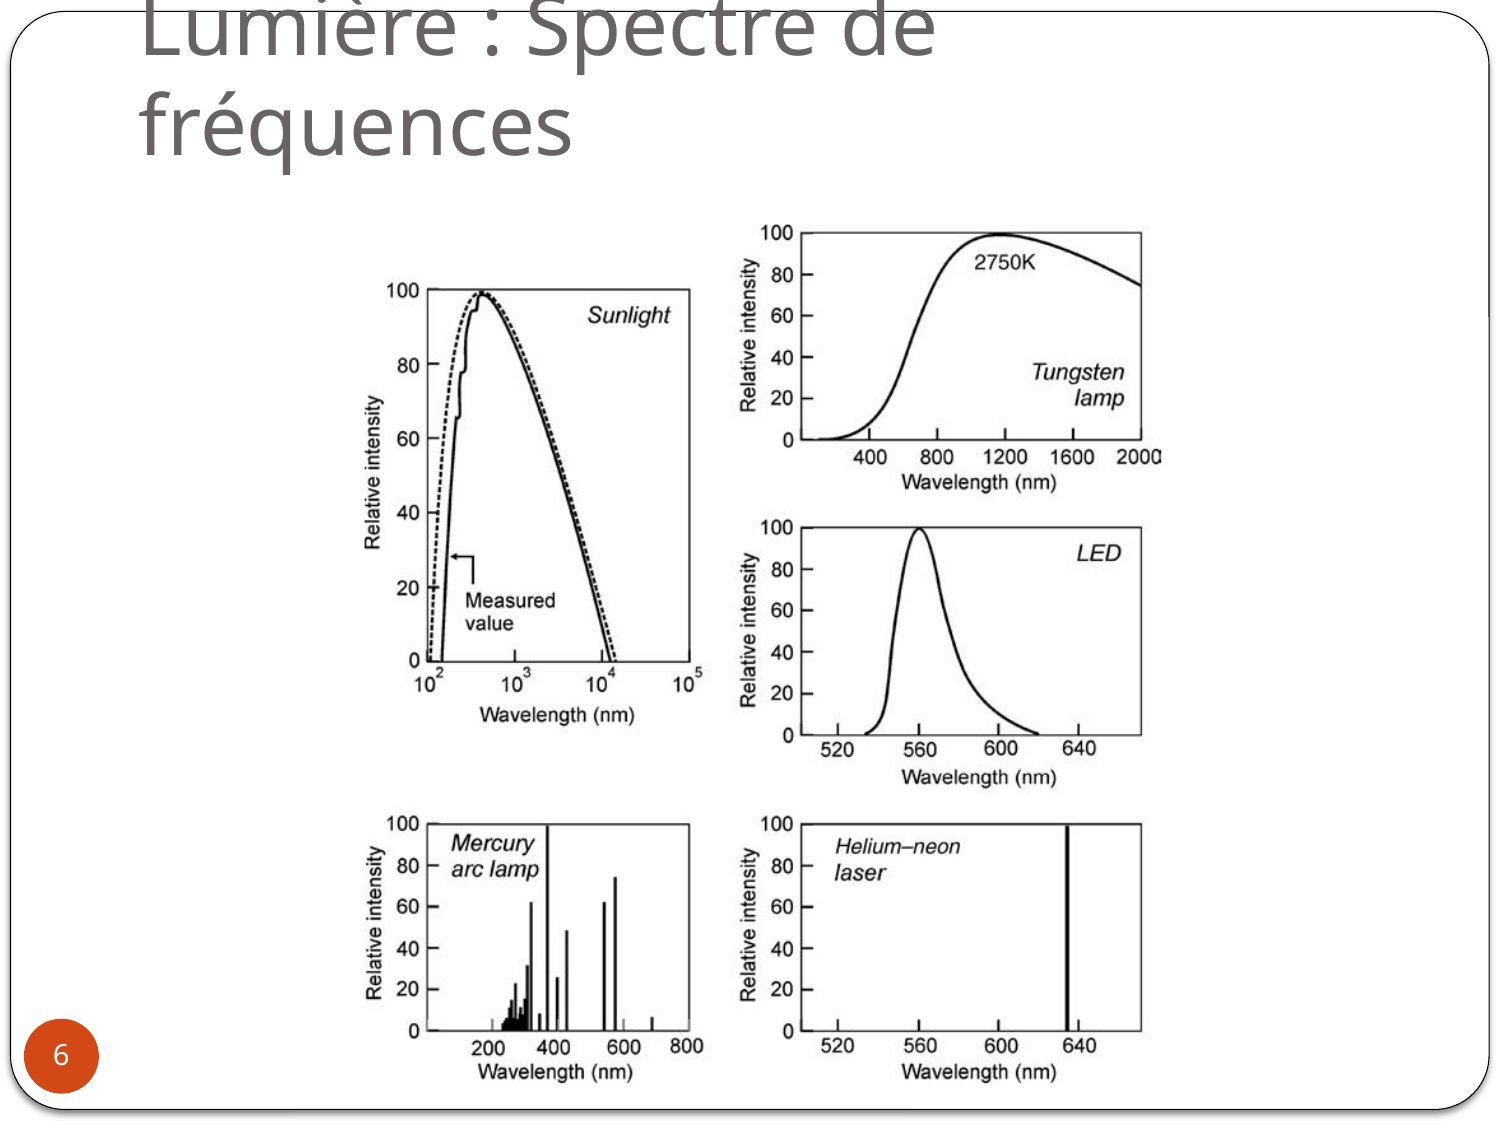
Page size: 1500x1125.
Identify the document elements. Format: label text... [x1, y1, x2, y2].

slide_number 6 [23, 1018, 99, 1094]
title Lumière : Spectre de fréquences [123, 0, 1399, 188]
picture [324, 216, 1211, 1102]
